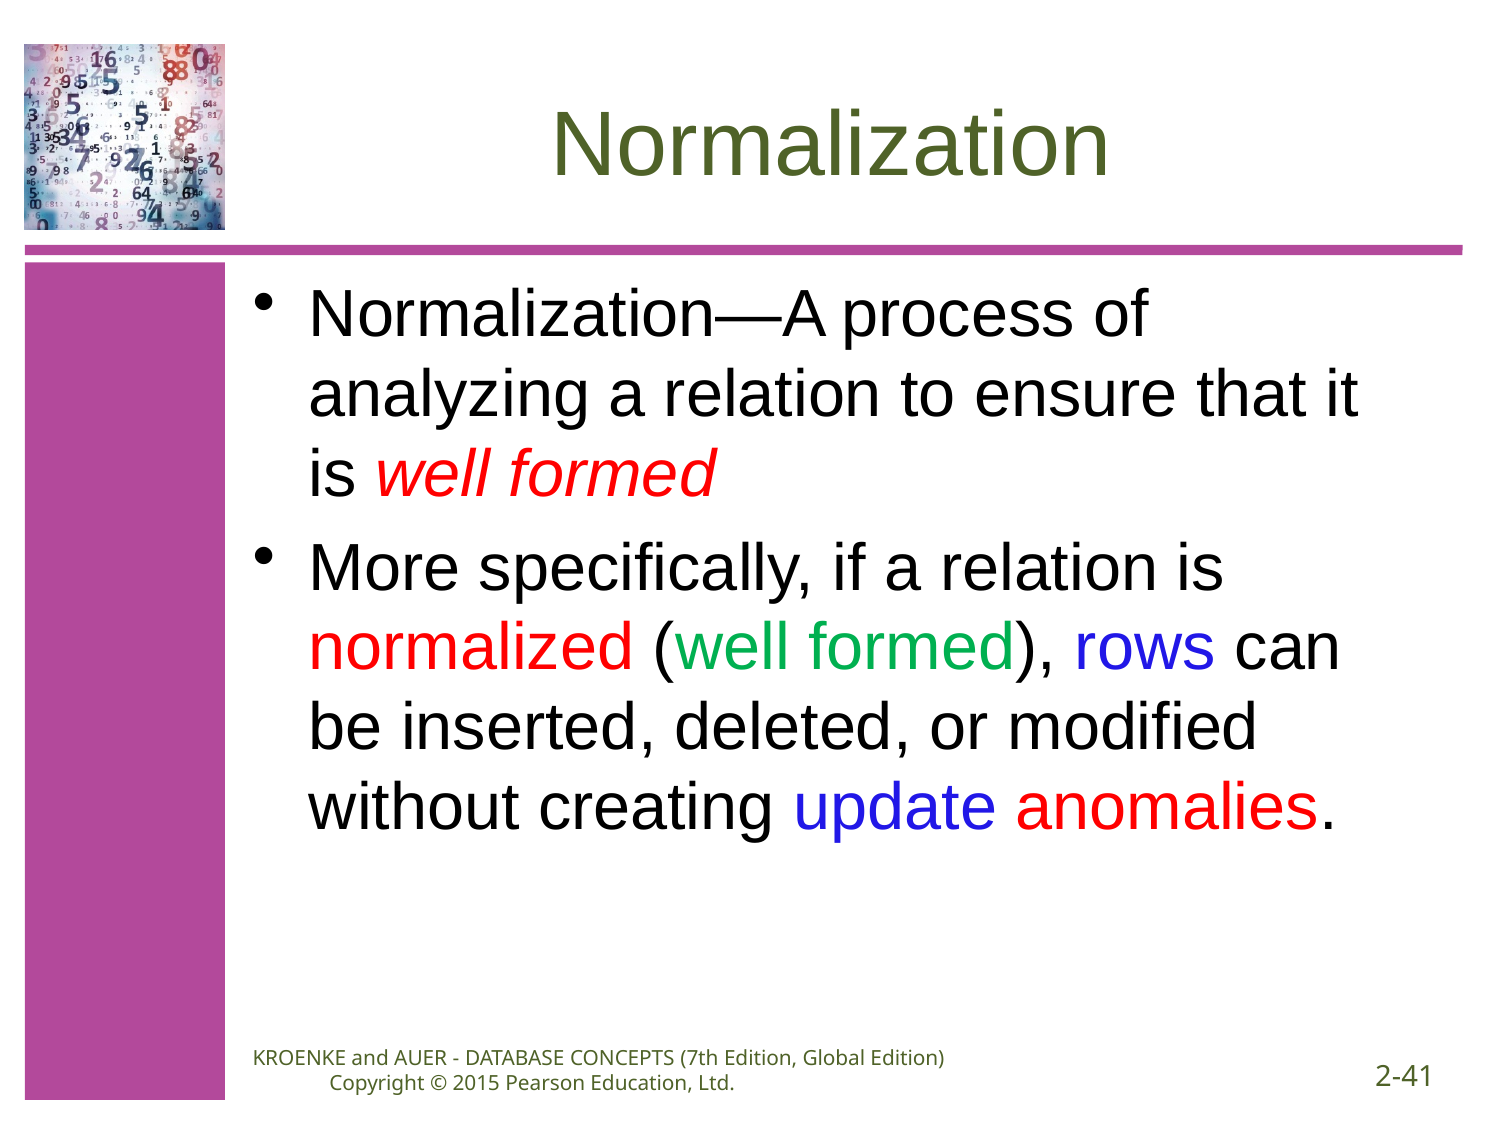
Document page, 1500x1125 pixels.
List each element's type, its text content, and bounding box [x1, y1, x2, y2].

picture [24, 44, 225, 230]
slide_number 2-41 [1287, 1049, 1451, 1103]
list Normalization—A process of analyzing a relation to ensure that it is well formed More specifically, if a relation is normalized (well formed), rows can be inserted, deleted, or modified without creating update anomalies. [237, 262, 1426, 1026]
footer KROENKE and AUER - DATABASE CONCEPTS (7th Edition, Global Edition) Copyright © 2015 Pearson Education, Ltd. [237, 1037, 1088, 1104]
title Normalization [237, 44, 1426, 233]
